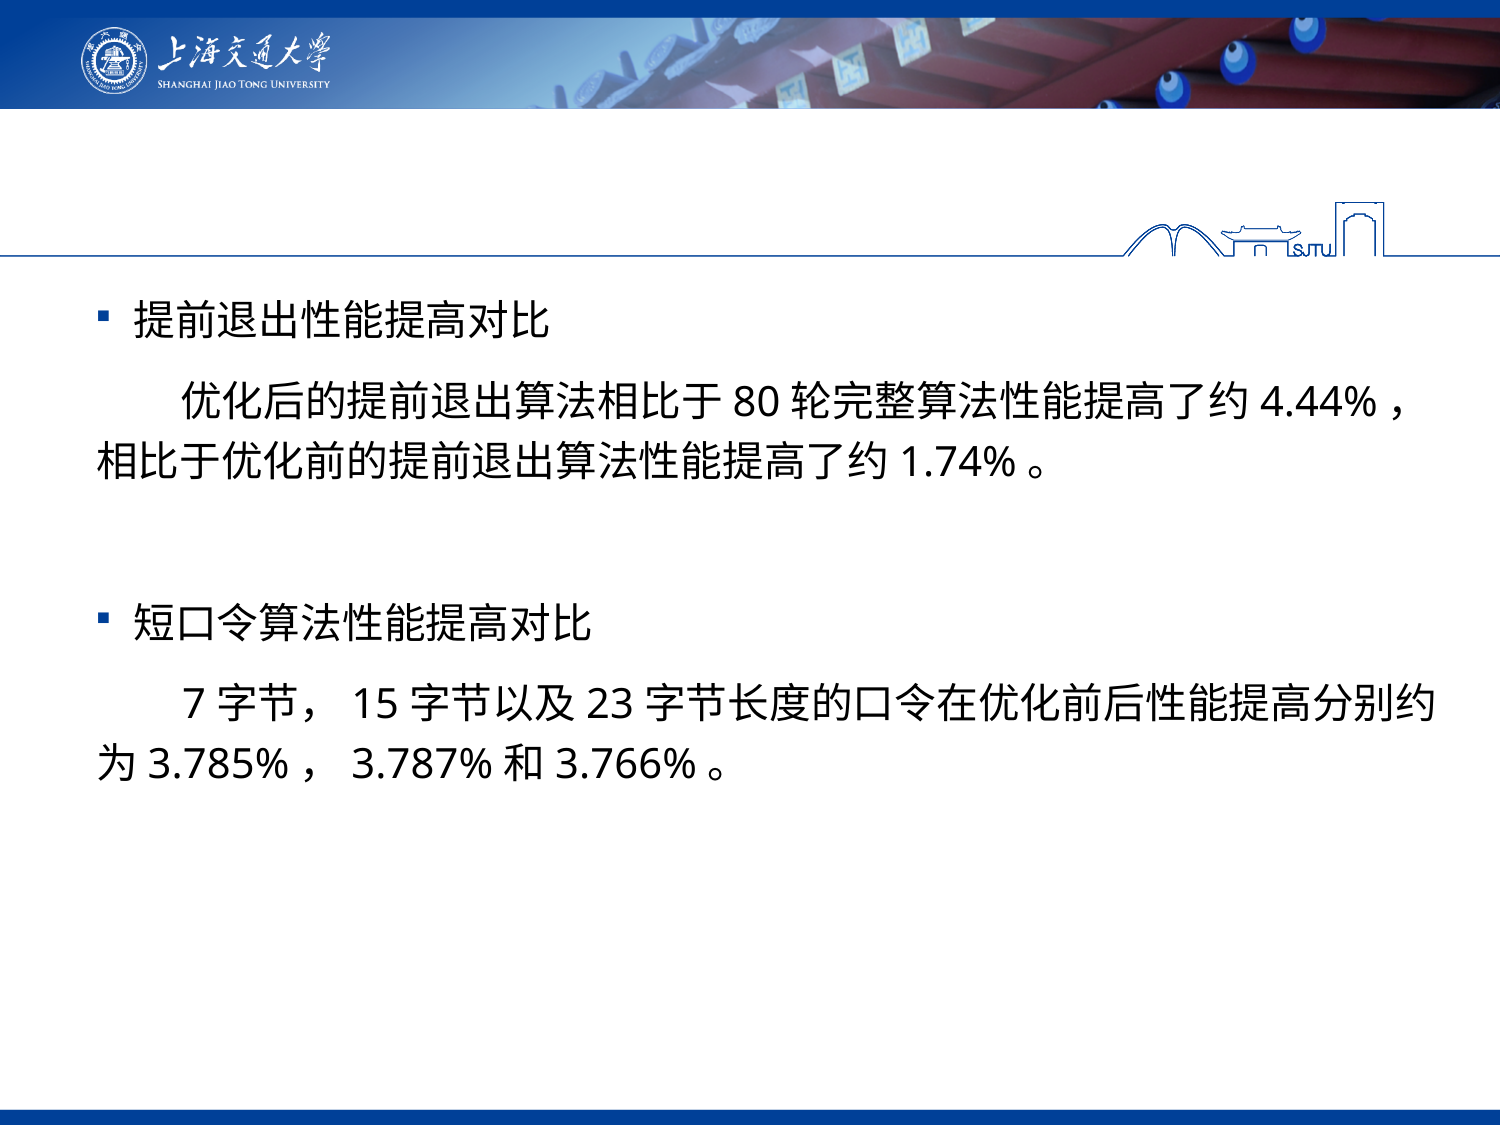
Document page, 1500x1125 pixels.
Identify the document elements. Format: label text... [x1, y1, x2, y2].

picture [0, 18, 1500, 109]
list 提前退出性能提高对比 优化后的提前退出算法相比于80轮完整算法性能提高了约4.44%，相比于优化前的提前退出算法性能提高了约1.74%。 短口令算法性能提高对比 7字节，15字节以及23字节长度的口令在优化前后性能提高分别约为3.785%，3.787%和3.766%。 [81, 276, 1455, 1084]
